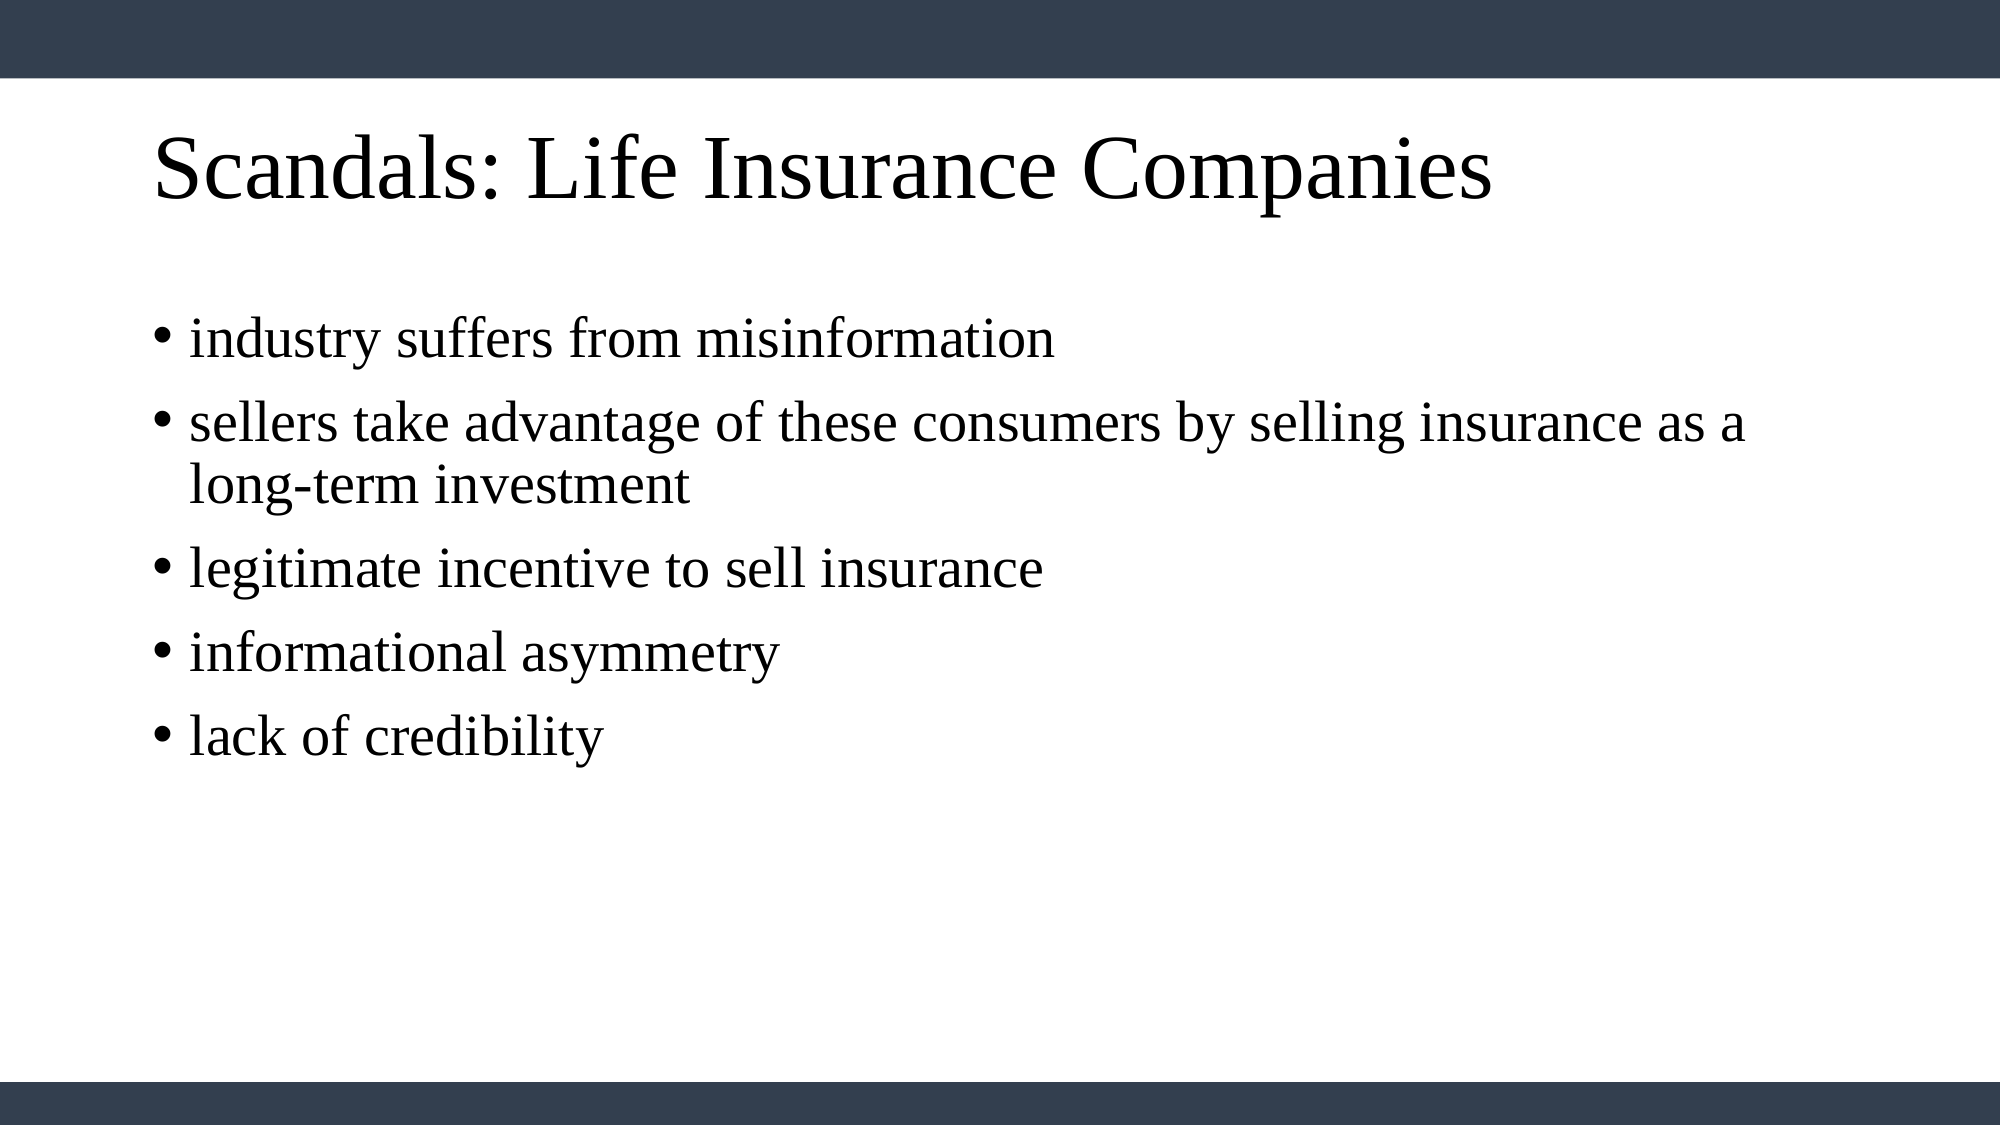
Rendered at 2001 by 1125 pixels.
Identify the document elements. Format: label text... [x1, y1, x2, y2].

list industry suffers from misinformation sellers take advantage of these consumers by selling insurance as a long-term investment legitimate incentive to sell insurance informational asymmetry lack of credibility [137, 299, 1863, 1014]
title Scandals: Life Insurance Companies [137, 59, 1863, 278]
